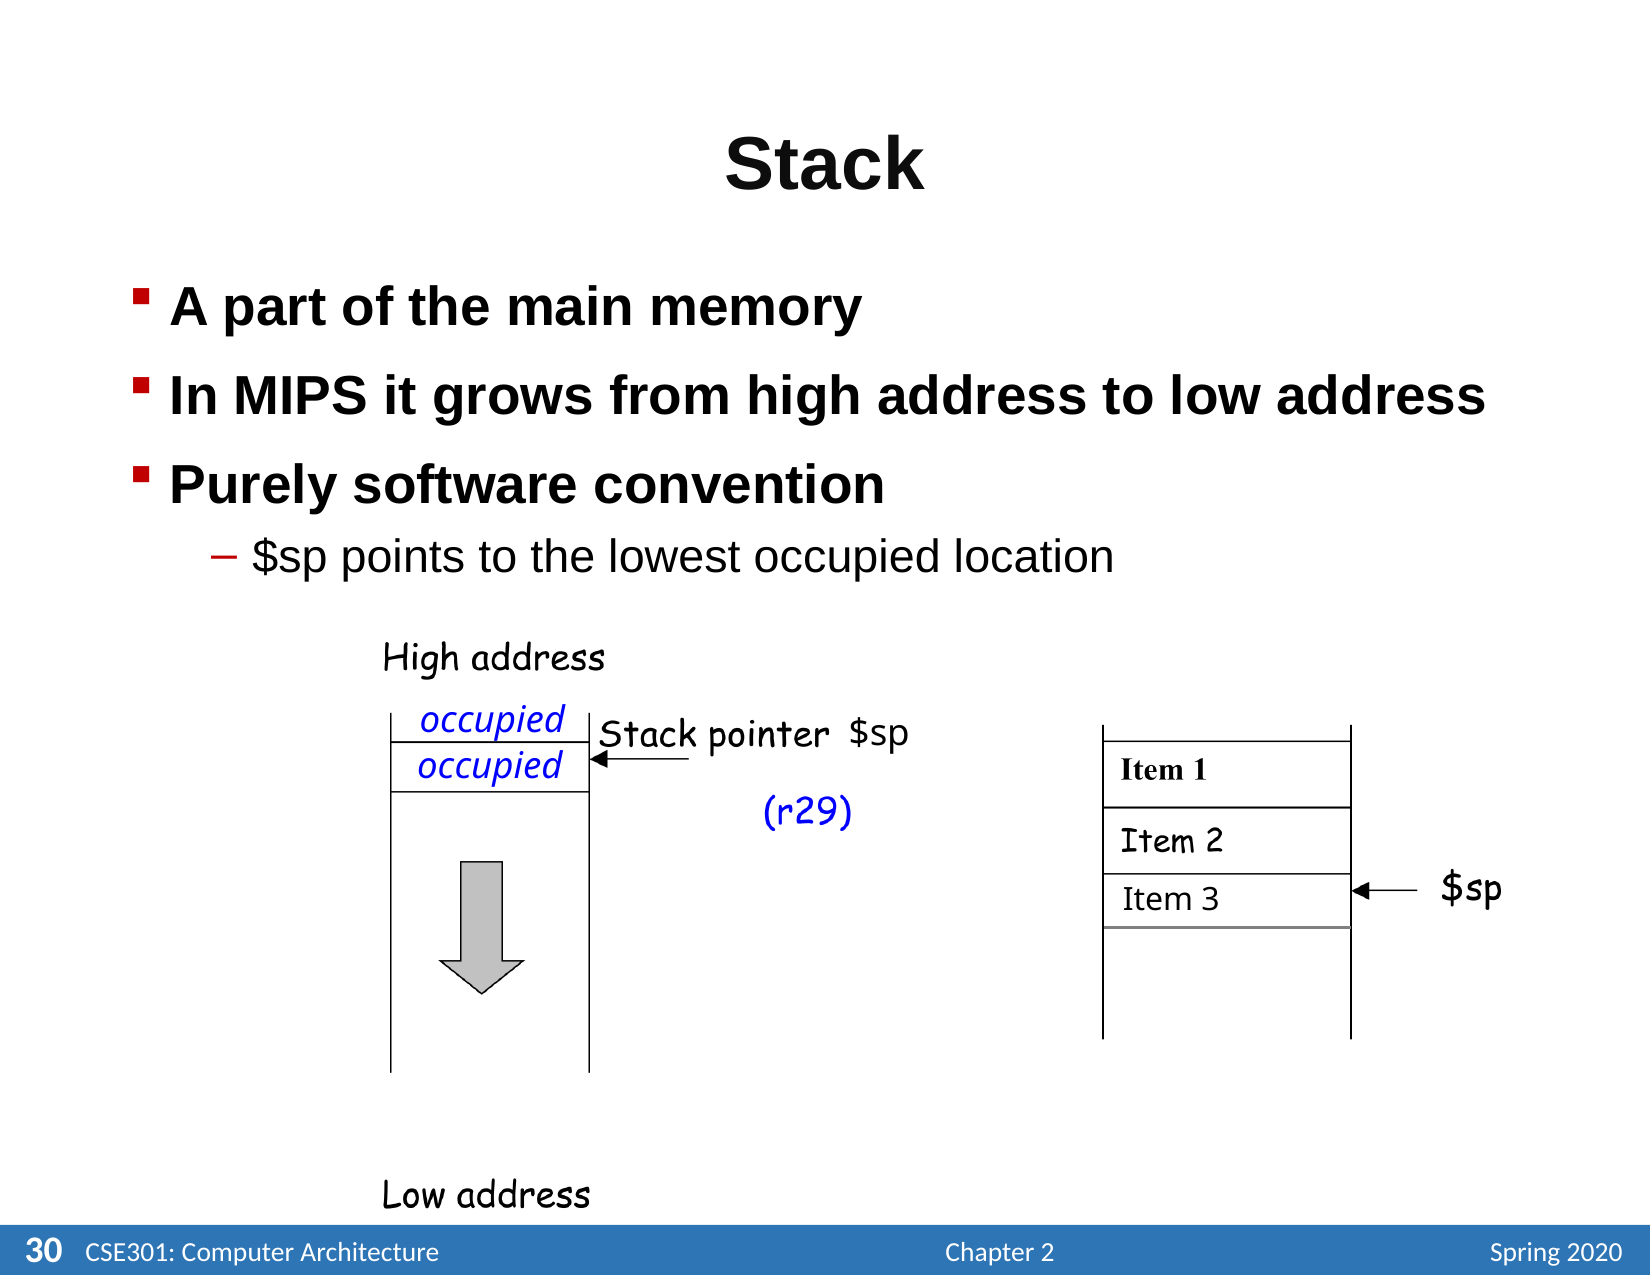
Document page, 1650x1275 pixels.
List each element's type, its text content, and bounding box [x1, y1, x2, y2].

title Stack [113, 67, 1537, 262]
picture [1087, 712, 1508, 1051]
picture [362, 628, 864, 1223]
list A part of the main memory In MIPS it grows from high address to low address Purely software convention $sp points to the lowest occupied location [113, 262, 1537, 1125]
text_box $sp [864, 701, 925, 761]
